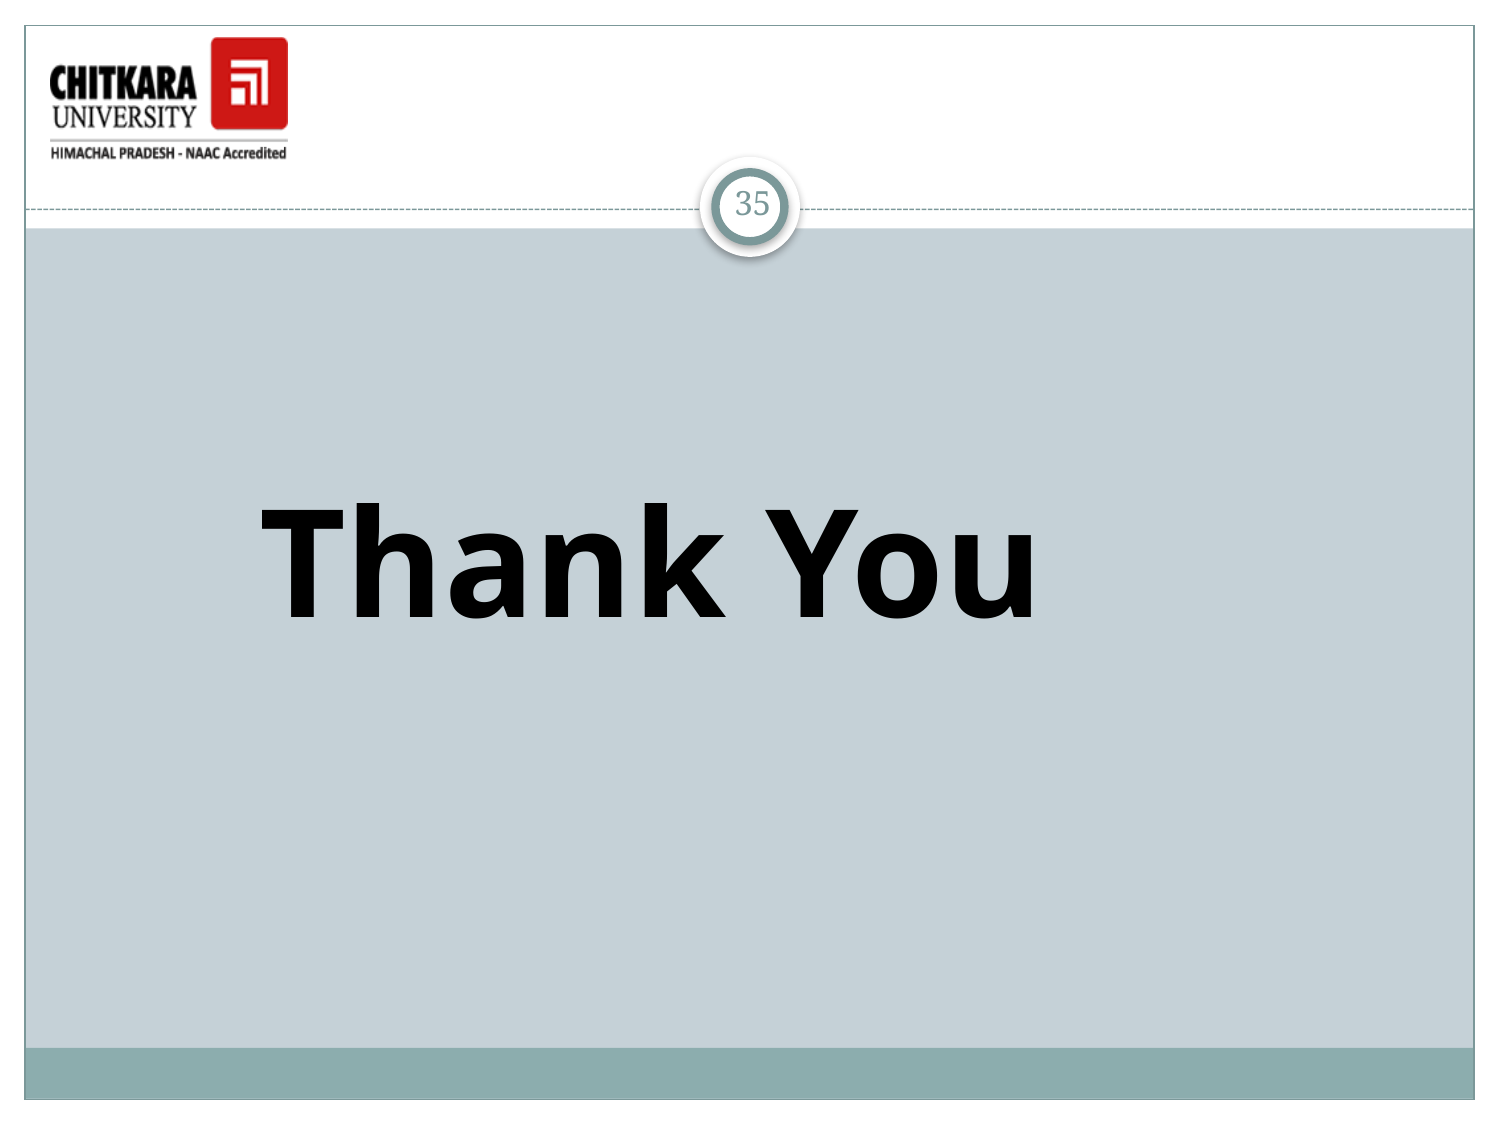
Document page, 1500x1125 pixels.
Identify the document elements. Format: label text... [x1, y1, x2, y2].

picture [49, 37, 288, 163]
list Thank You [49, 250, 1445, 1001]
slide_number 35 [715, 168, 791, 241]
